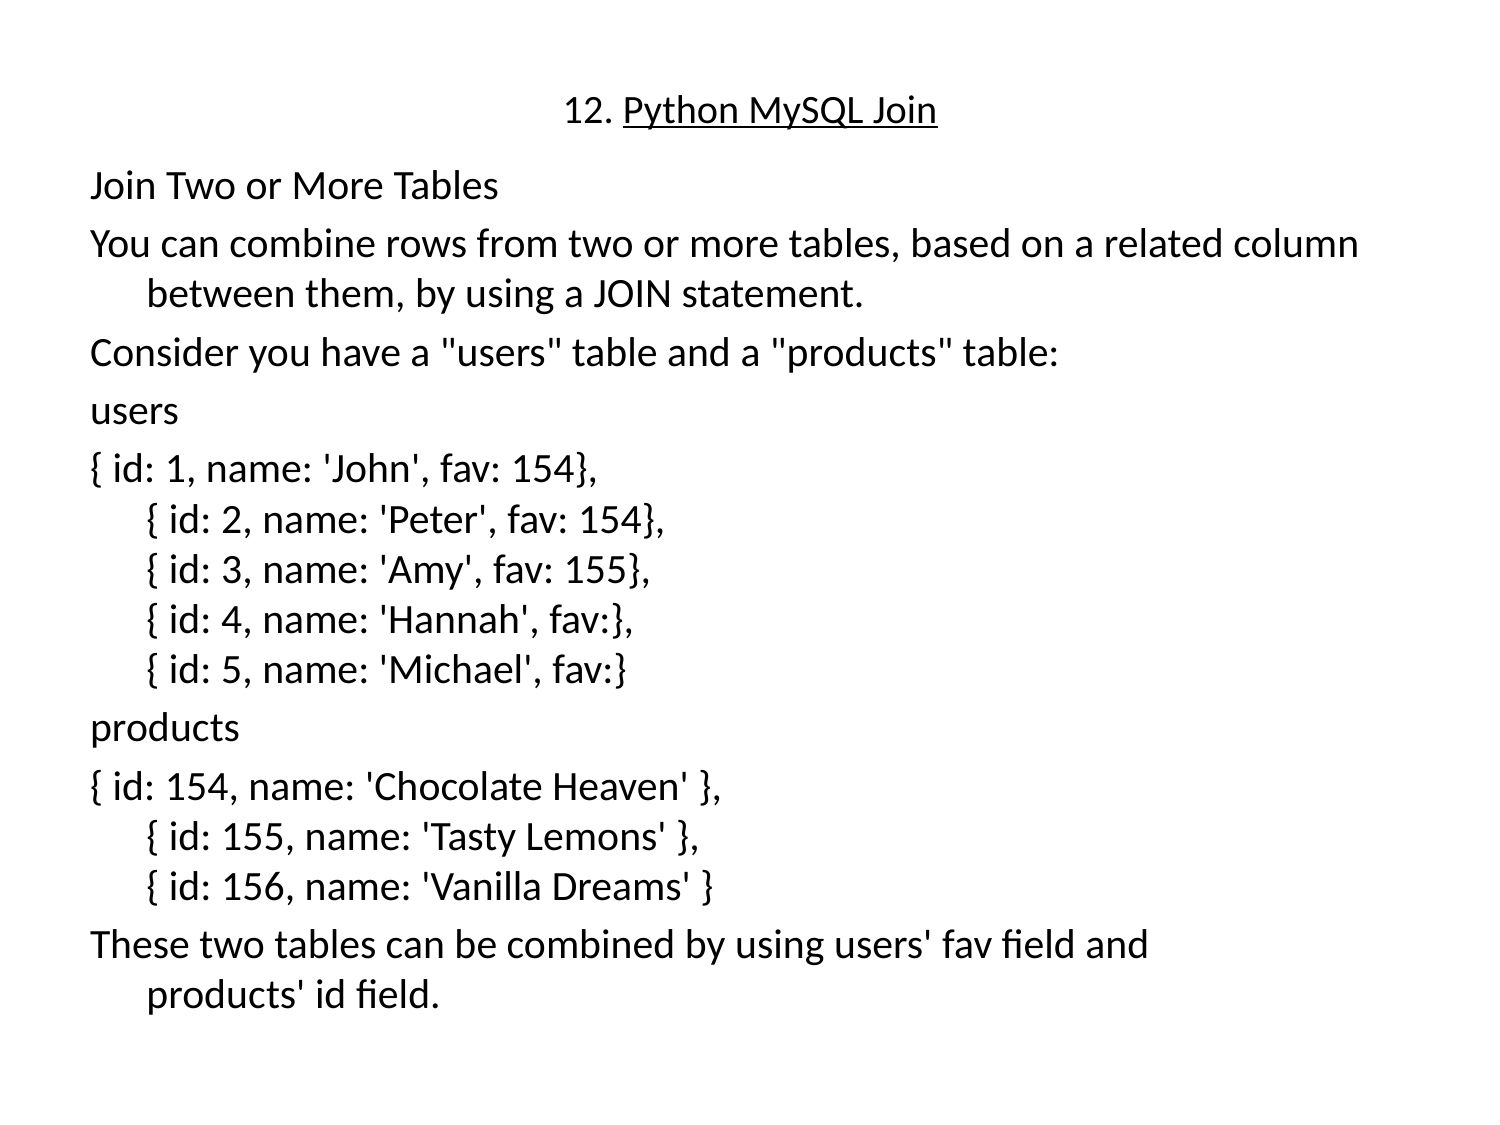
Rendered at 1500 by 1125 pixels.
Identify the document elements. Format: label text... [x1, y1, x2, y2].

list Join Two or More Tables You can combine rows from two or more tables, based on a related column between them, by using a JOIN statement. Consider you have a "users" table and a "products" table: users { id: 1, name: 'John', fav: 154}, { id: 2, name: 'Peter', fav: 154}, { id: 3, name: 'Amy', fav: 155}, { id: 4, name: 'Hannah', fav:}, { id: 5, name: 'Michael', fav:} products { id: 154, name: 'Chocolate Heaven' }, { id: 155, name: 'Tasty Lemons' }, { id: 156, name: 'Vanilla Dreams' } These two tables can be combined by using users' fav field and products' id field. [75, 149, 1425, 1088]
title 12. Python MySQL Join [75, 75, 1425, 149]
